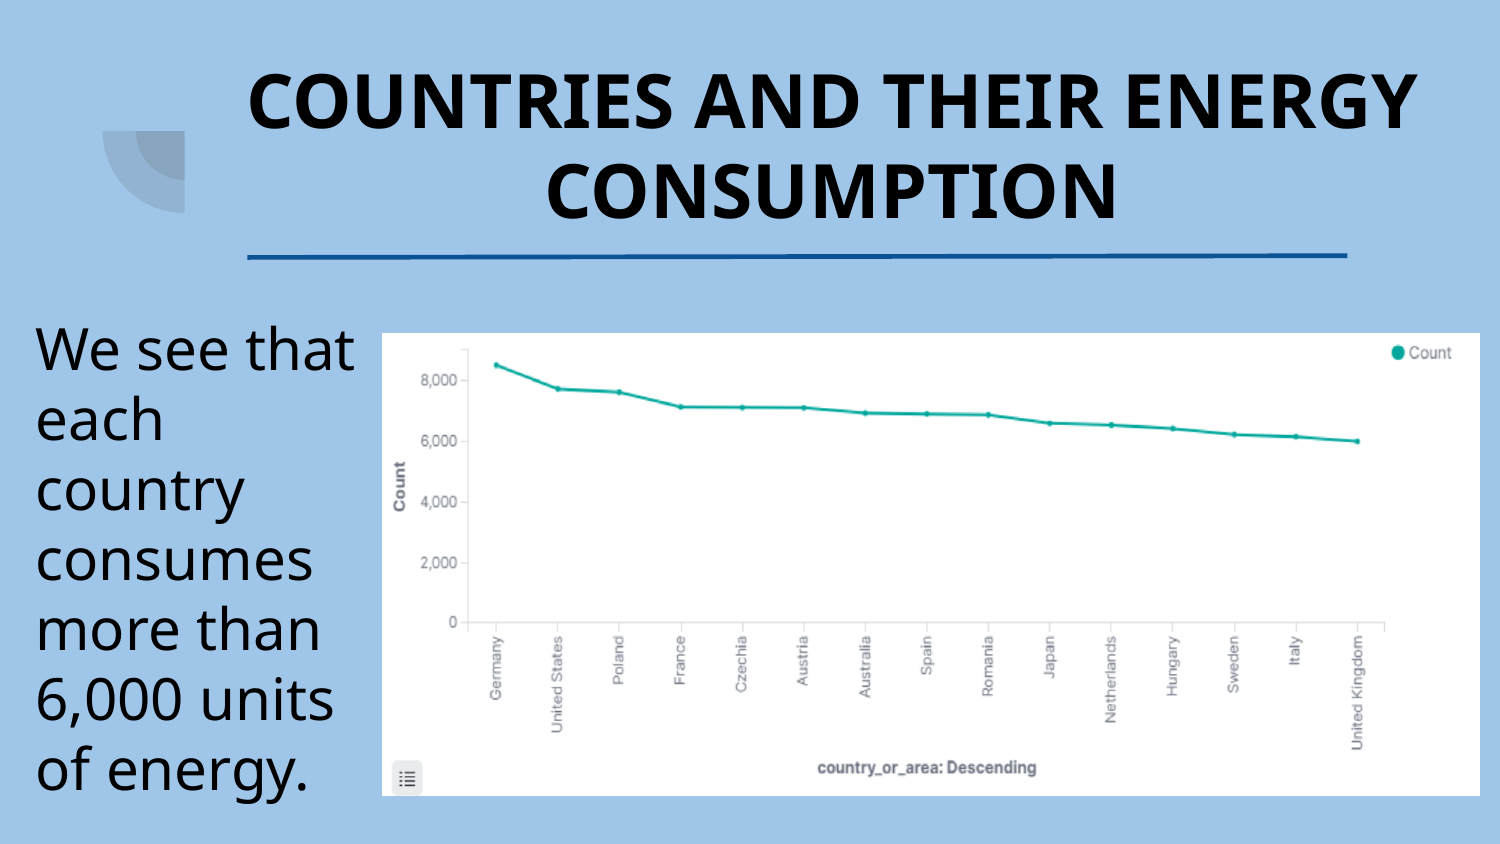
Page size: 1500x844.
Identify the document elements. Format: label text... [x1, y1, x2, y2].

picture [381, 333, 1480, 796]
text_box We see that each country consumes more than 6,000 units of energy. [20, 297, 383, 760]
title COUNTRIES AND THEIR ENERGY CONSUMPTION [185, 38, 1480, 202]
